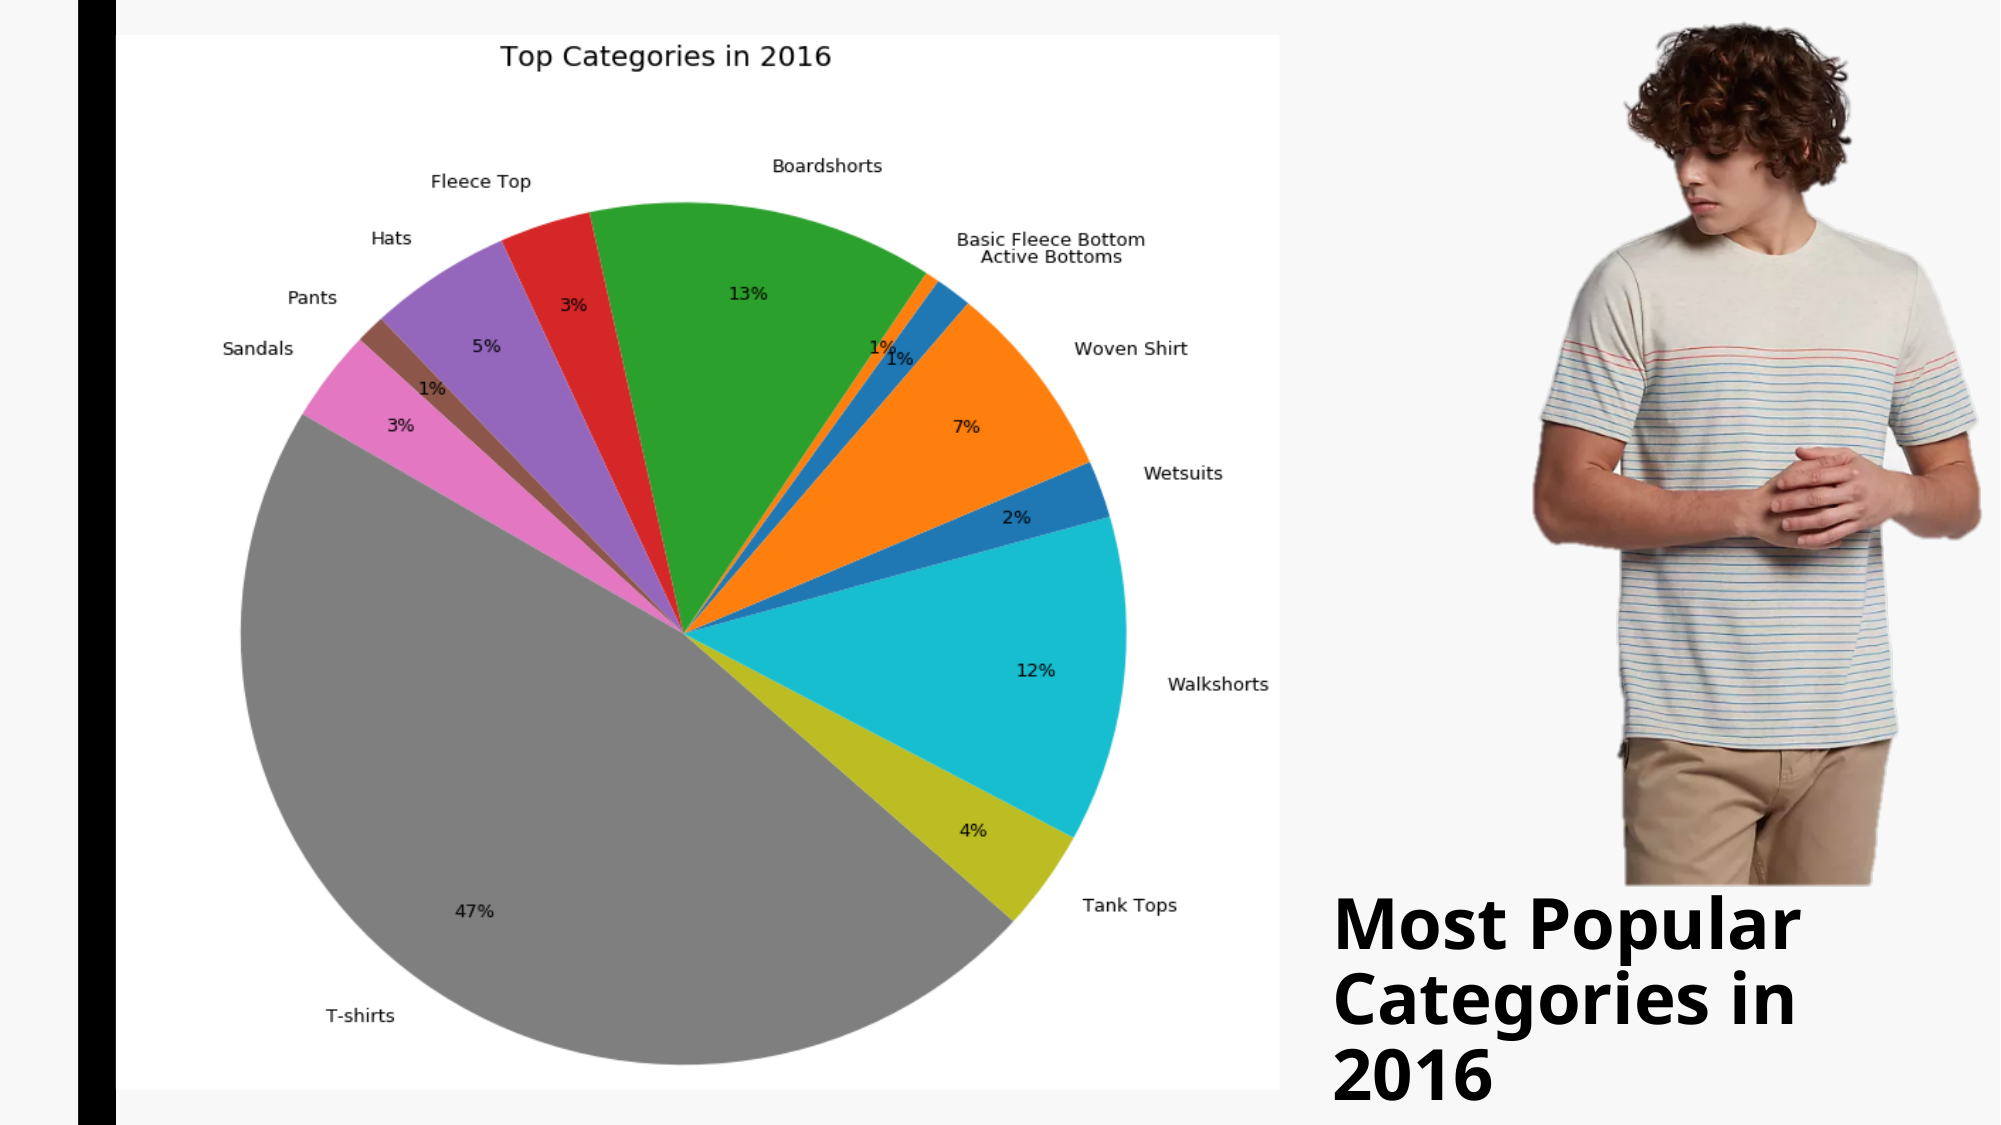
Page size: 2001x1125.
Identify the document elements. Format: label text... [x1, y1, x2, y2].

title Most Popular Categories in 2016 [1317, 888, 1918, 1125]
picture [1317, 0, 2000, 888]
picture [115, 35, 1280, 1090]
text_box [76, 0, 119, 1125]
